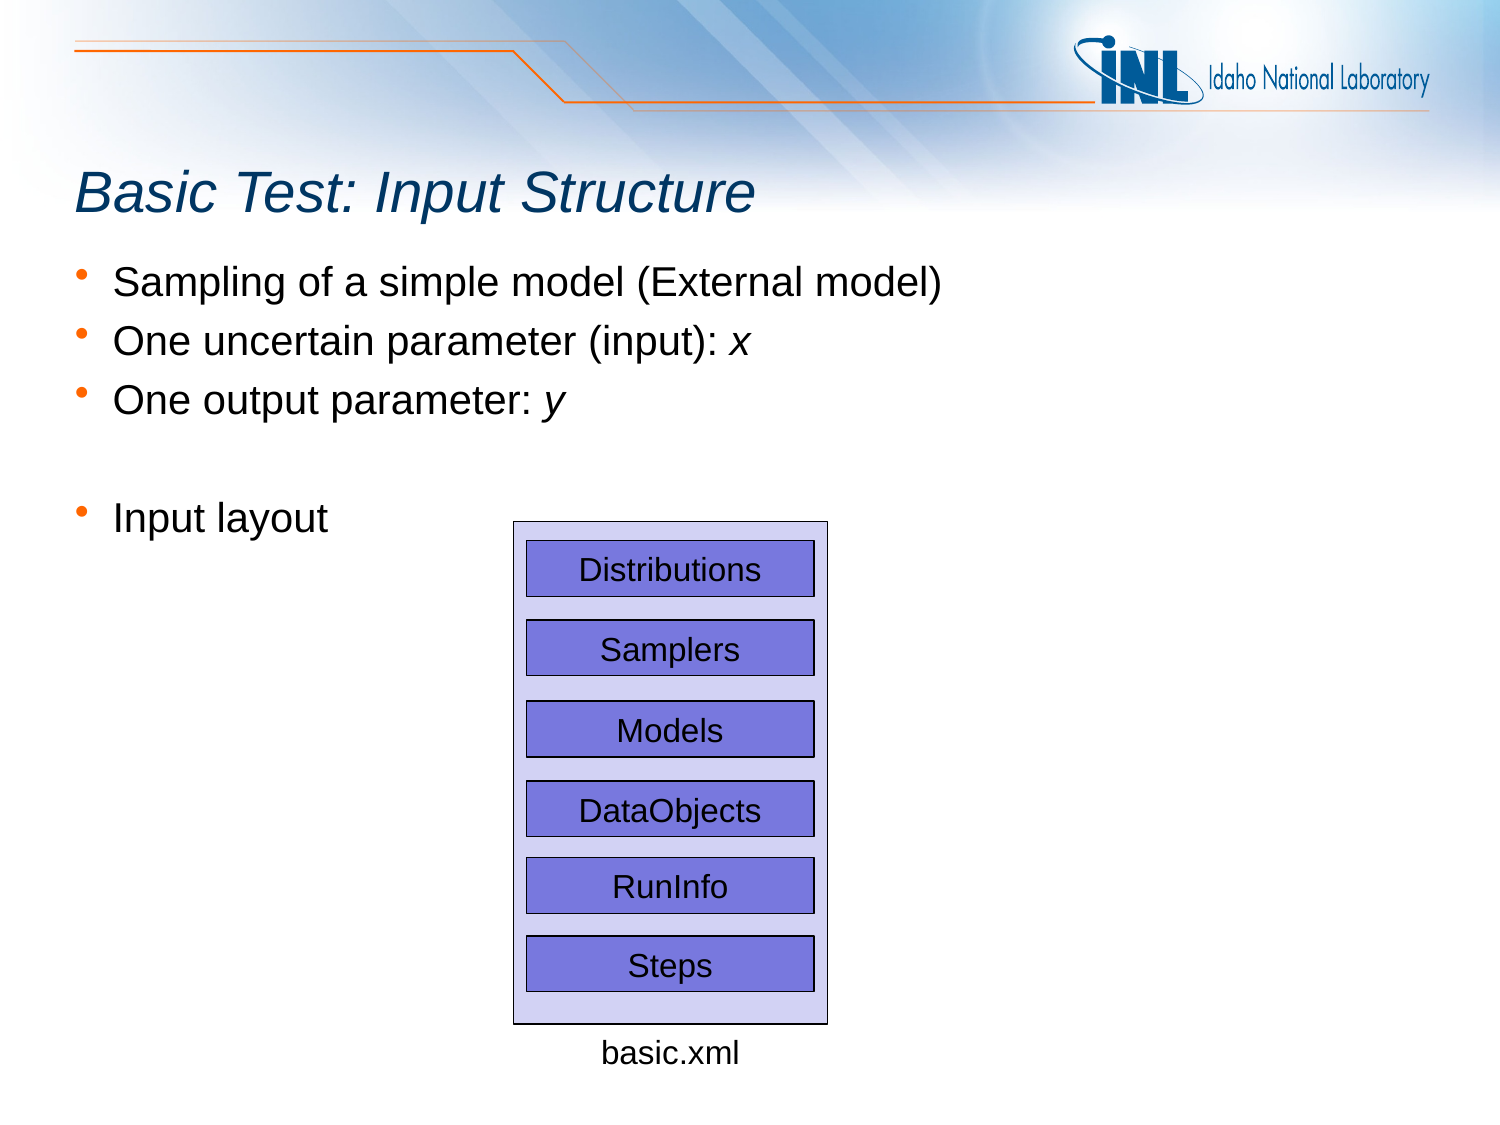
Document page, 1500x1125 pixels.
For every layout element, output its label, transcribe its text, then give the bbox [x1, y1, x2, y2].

text_box RunInfo [526, 857, 814, 914]
text_box Steps [526, 935, 814, 992]
text_box Samplers [526, 619, 814, 676]
picture [0, 0, 1500, 1125]
text_box basic.xml [513, 1023, 828, 1079]
text_box DataObjects [526, 781, 814, 837]
text_box Models [526, 701, 814, 757]
text_box [513, 521, 828, 1023]
title Basic Test: Input Structure [74, 164, 1426, 227]
list Sampling of a simple model (External model) One uncertain parameter (input): x One output parameter: y Input layout [74, 261, 1359, 621]
text_box Distributions [526, 540, 814, 597]
